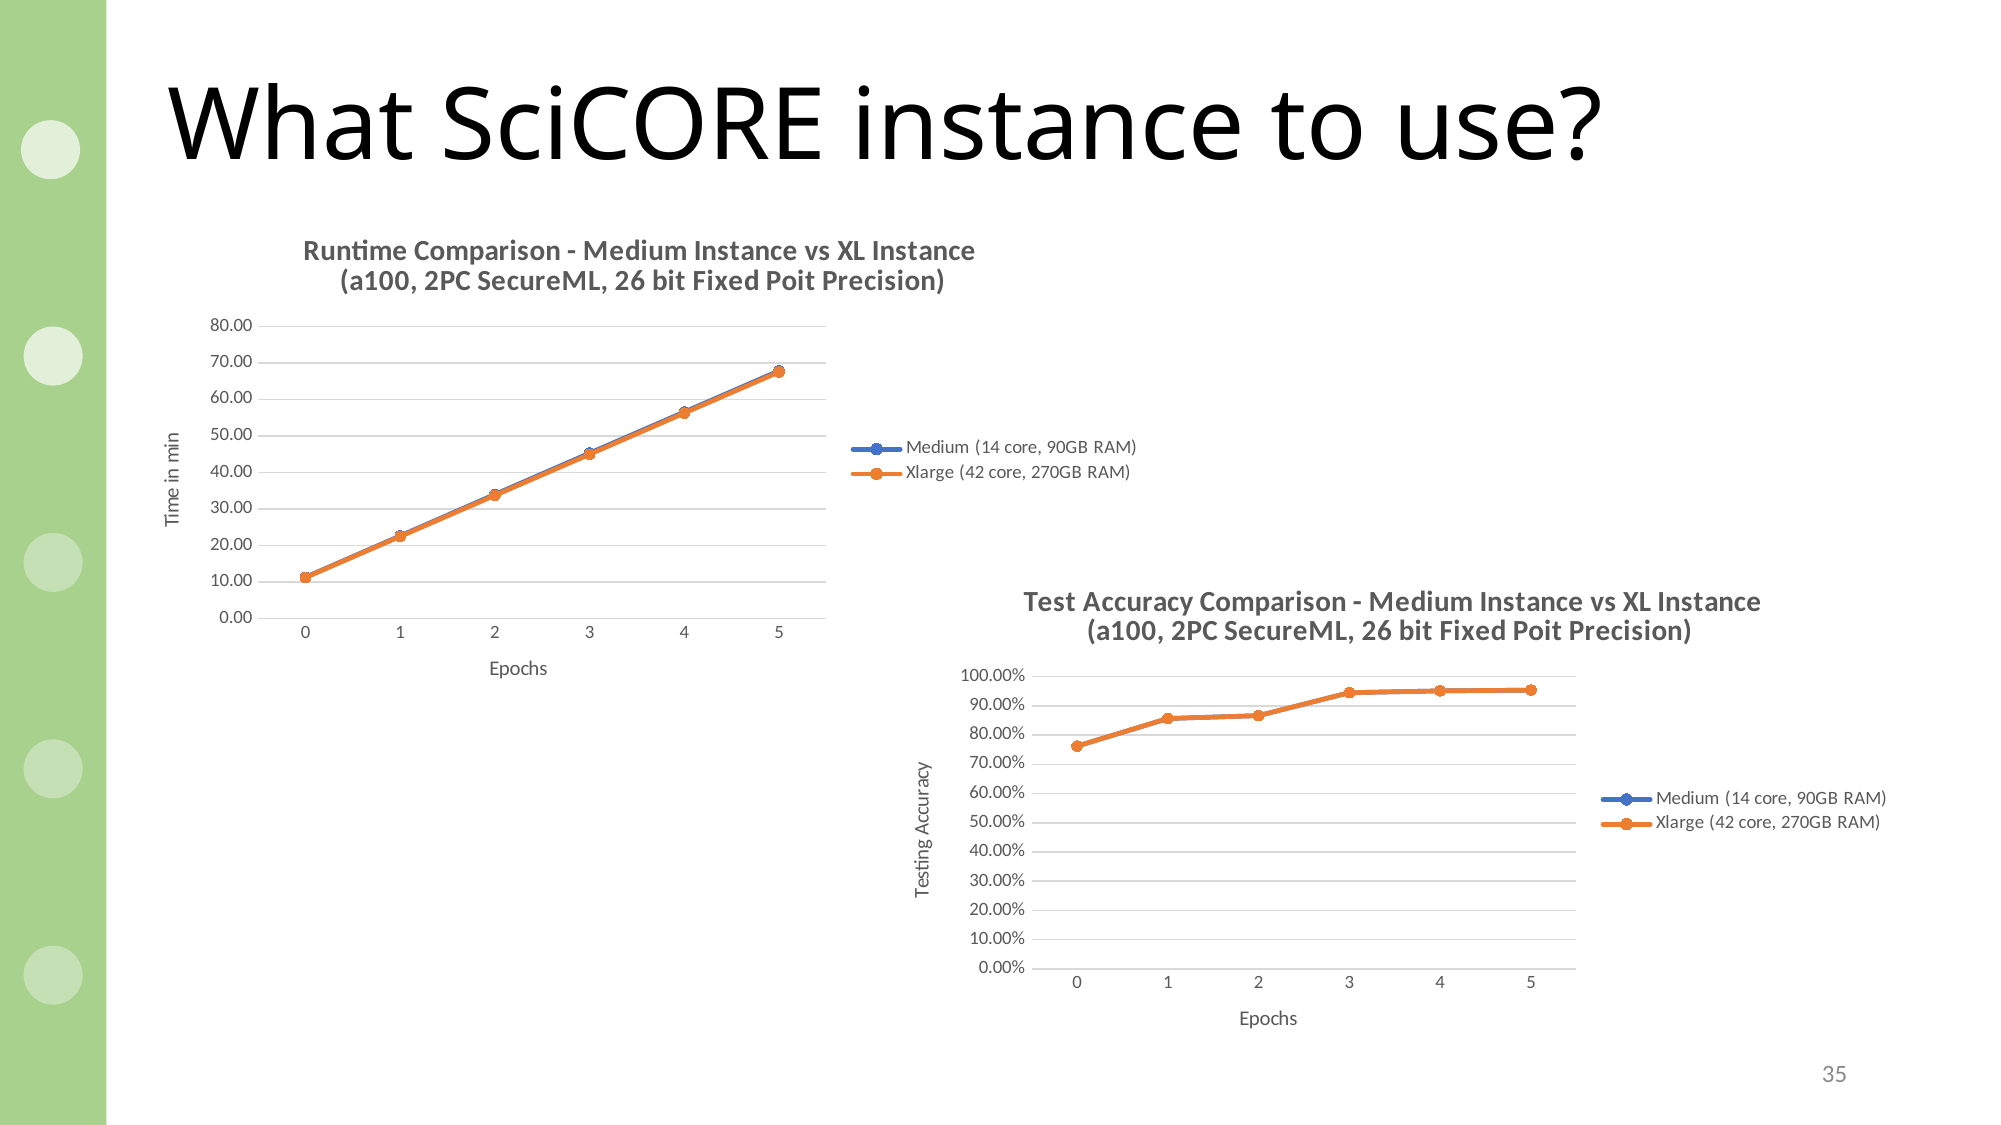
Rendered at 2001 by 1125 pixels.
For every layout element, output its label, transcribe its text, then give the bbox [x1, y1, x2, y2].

title What SciCORE instance to use? [152, 18, 1846, 189]
text_box [19, 119, 82, 181]
text_box [22, 531, 84, 594]
text_box [0, 0, 107, 1125]
slide_number 35 [1412, 1062, 1863, 1103]
text_box [22, 738, 84, 800]
text_box [22, 325, 84, 387]
chart [130, 212, 1907, 1062]
text_box [22, 944, 84, 1006]
